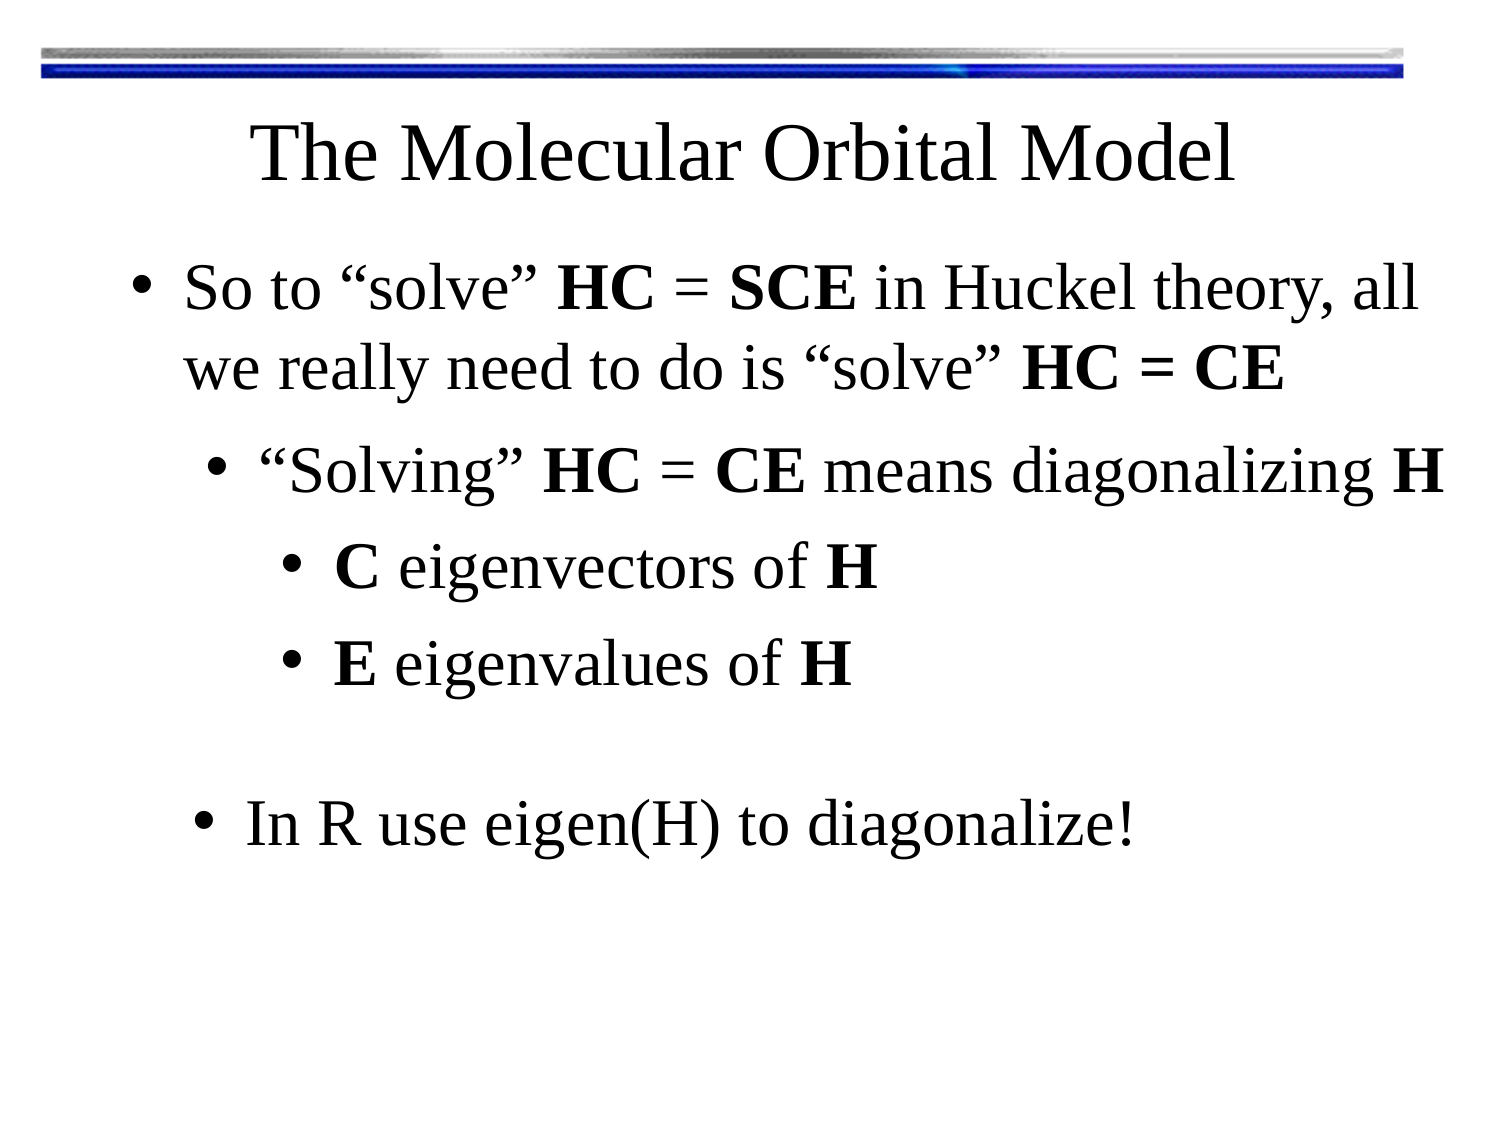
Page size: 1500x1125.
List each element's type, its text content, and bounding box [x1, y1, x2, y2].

text_box “Solving” HC = CE means diagonalizing H C eigenvectors of H E eigenvalues of H [37, 378, 1463, 708]
picture [37, 42, 1409, 84]
text_box So to “solve” HC = SCE in Huckel theory, all we really need to do is “solve” HC = CE [37, 196, 1463, 378]
text_box In R use eigen(H) to diagonalize! [24, 732, 1450, 905]
text_box The Molecular Orbital Model [37, 54, 1450, 240]
